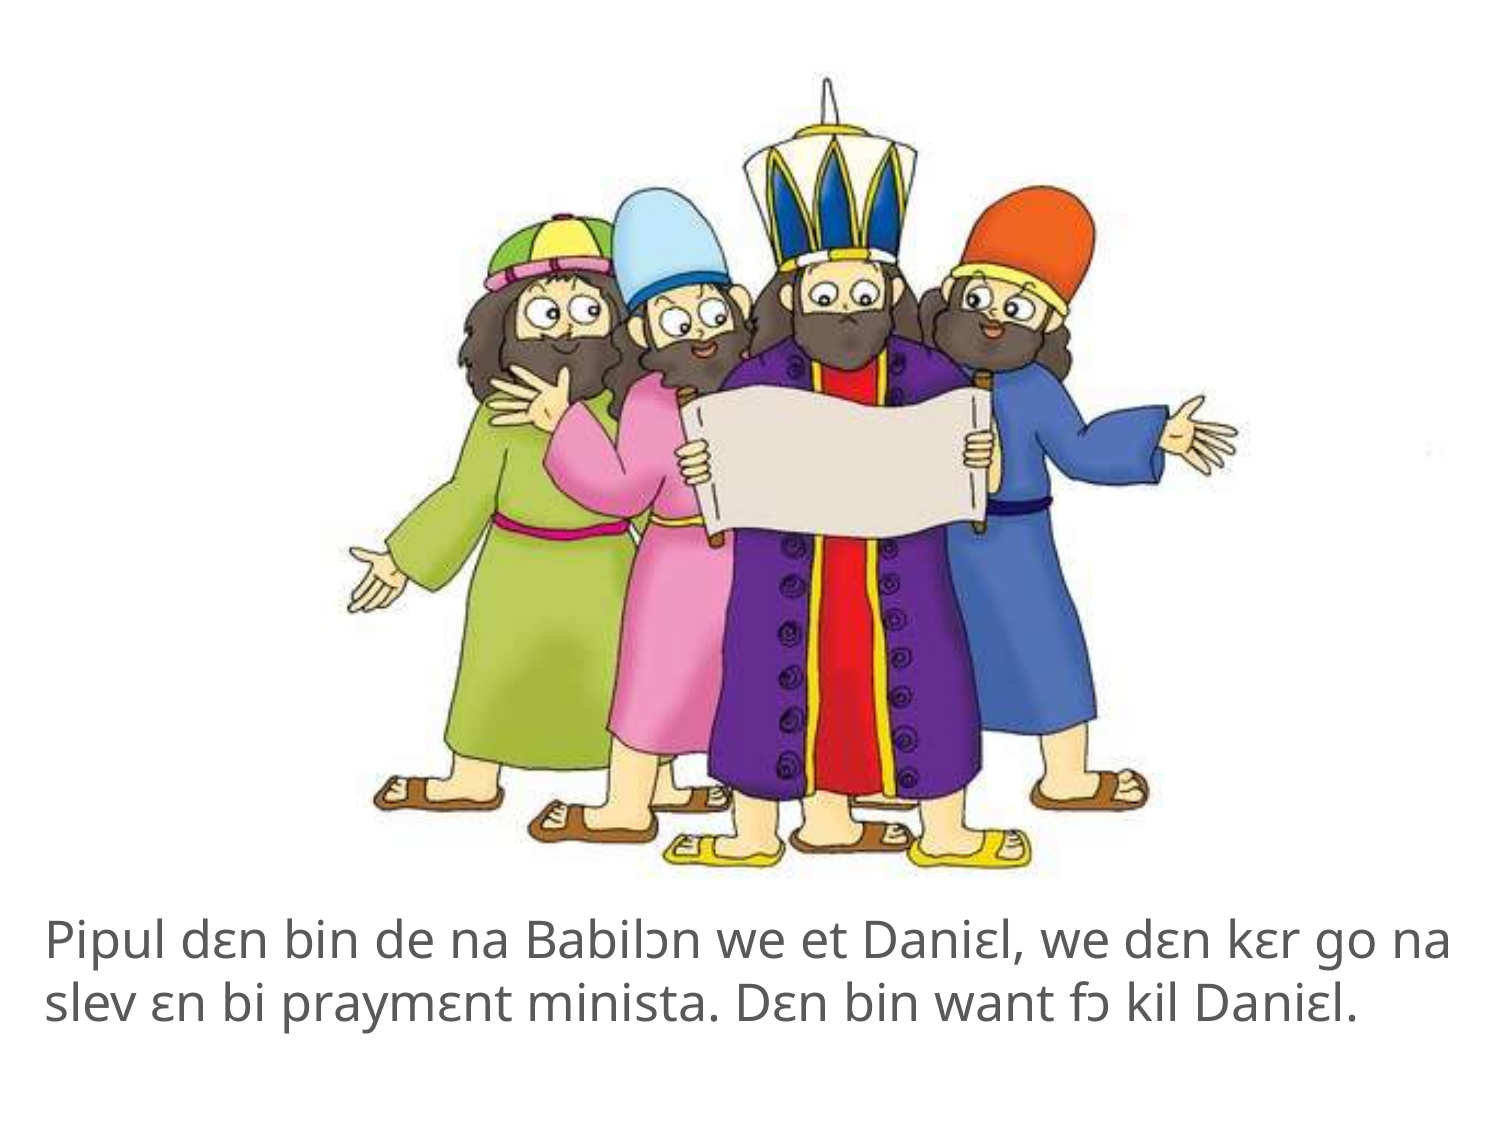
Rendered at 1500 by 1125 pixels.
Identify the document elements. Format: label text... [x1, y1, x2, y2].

picture [40, 1, 1466, 894]
text_box Pipul dɛn bin de na Babilɔn we et Daniɛl, we dɛn kɛr go na slev ɛn bi praymɛnt minista. Dɛn bin want fɔ kil Daniɛl. [29, 898, 1500, 1039]
